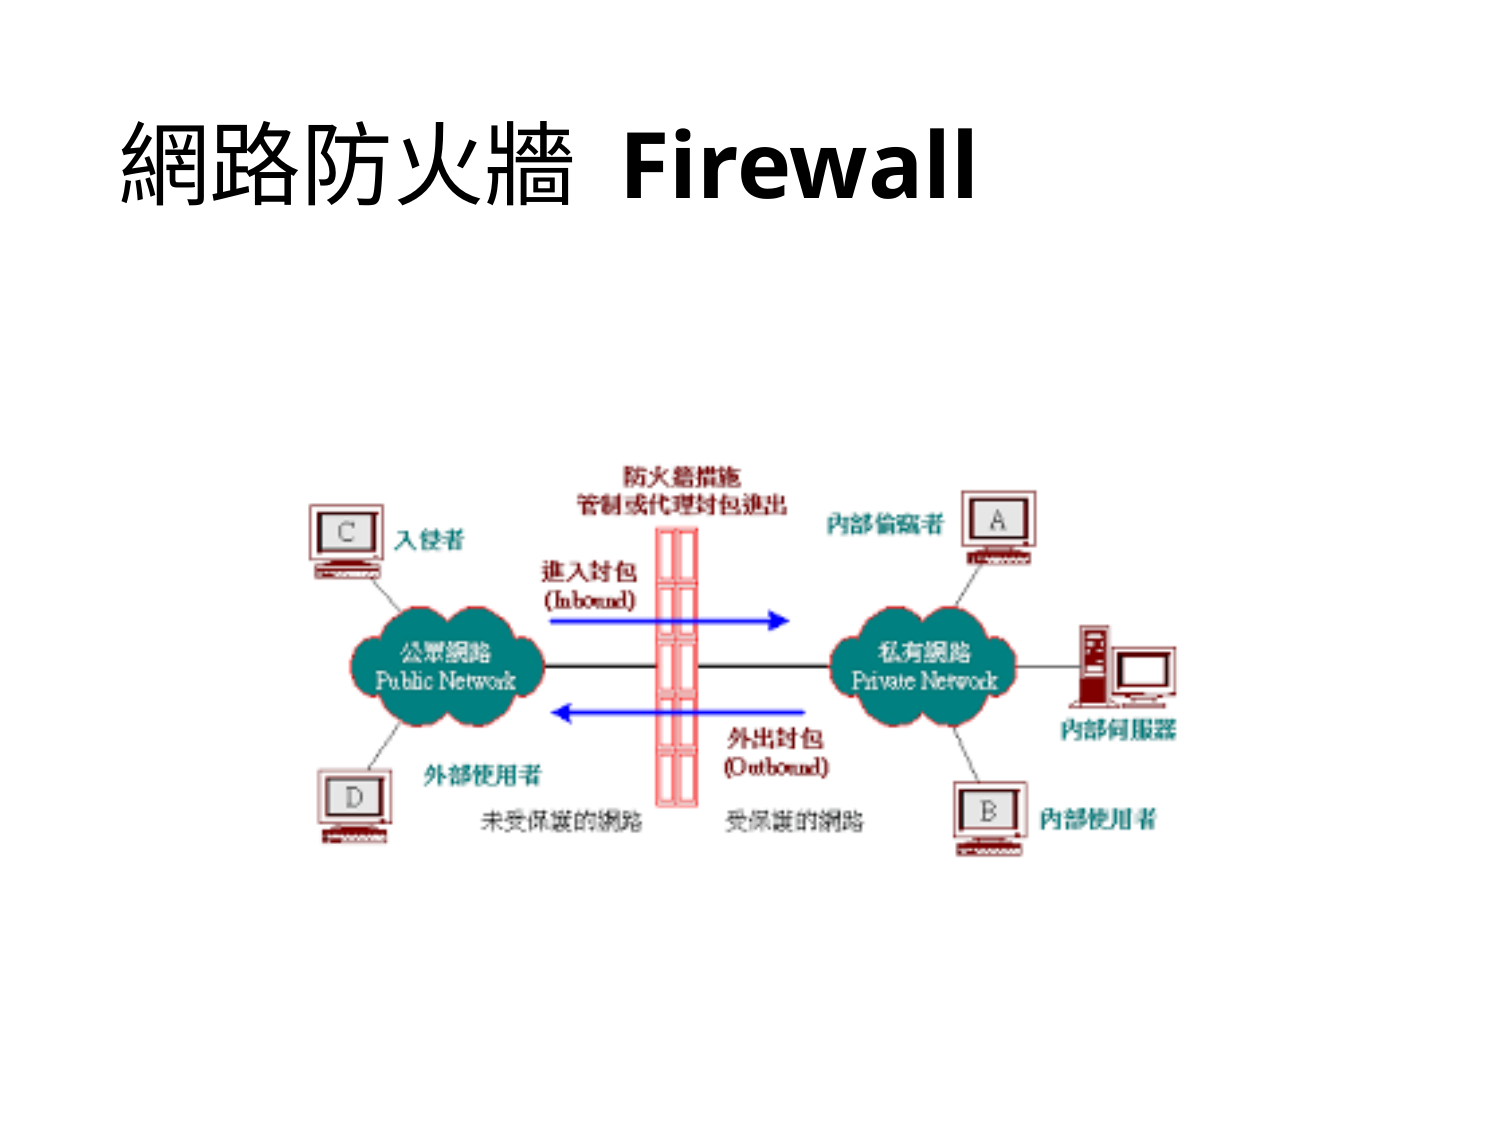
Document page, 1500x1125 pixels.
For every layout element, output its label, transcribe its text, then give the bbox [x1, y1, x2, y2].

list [307, 451, 1193, 860]
title 網路防火牆 Firewall [103, 59, 1397, 278]
